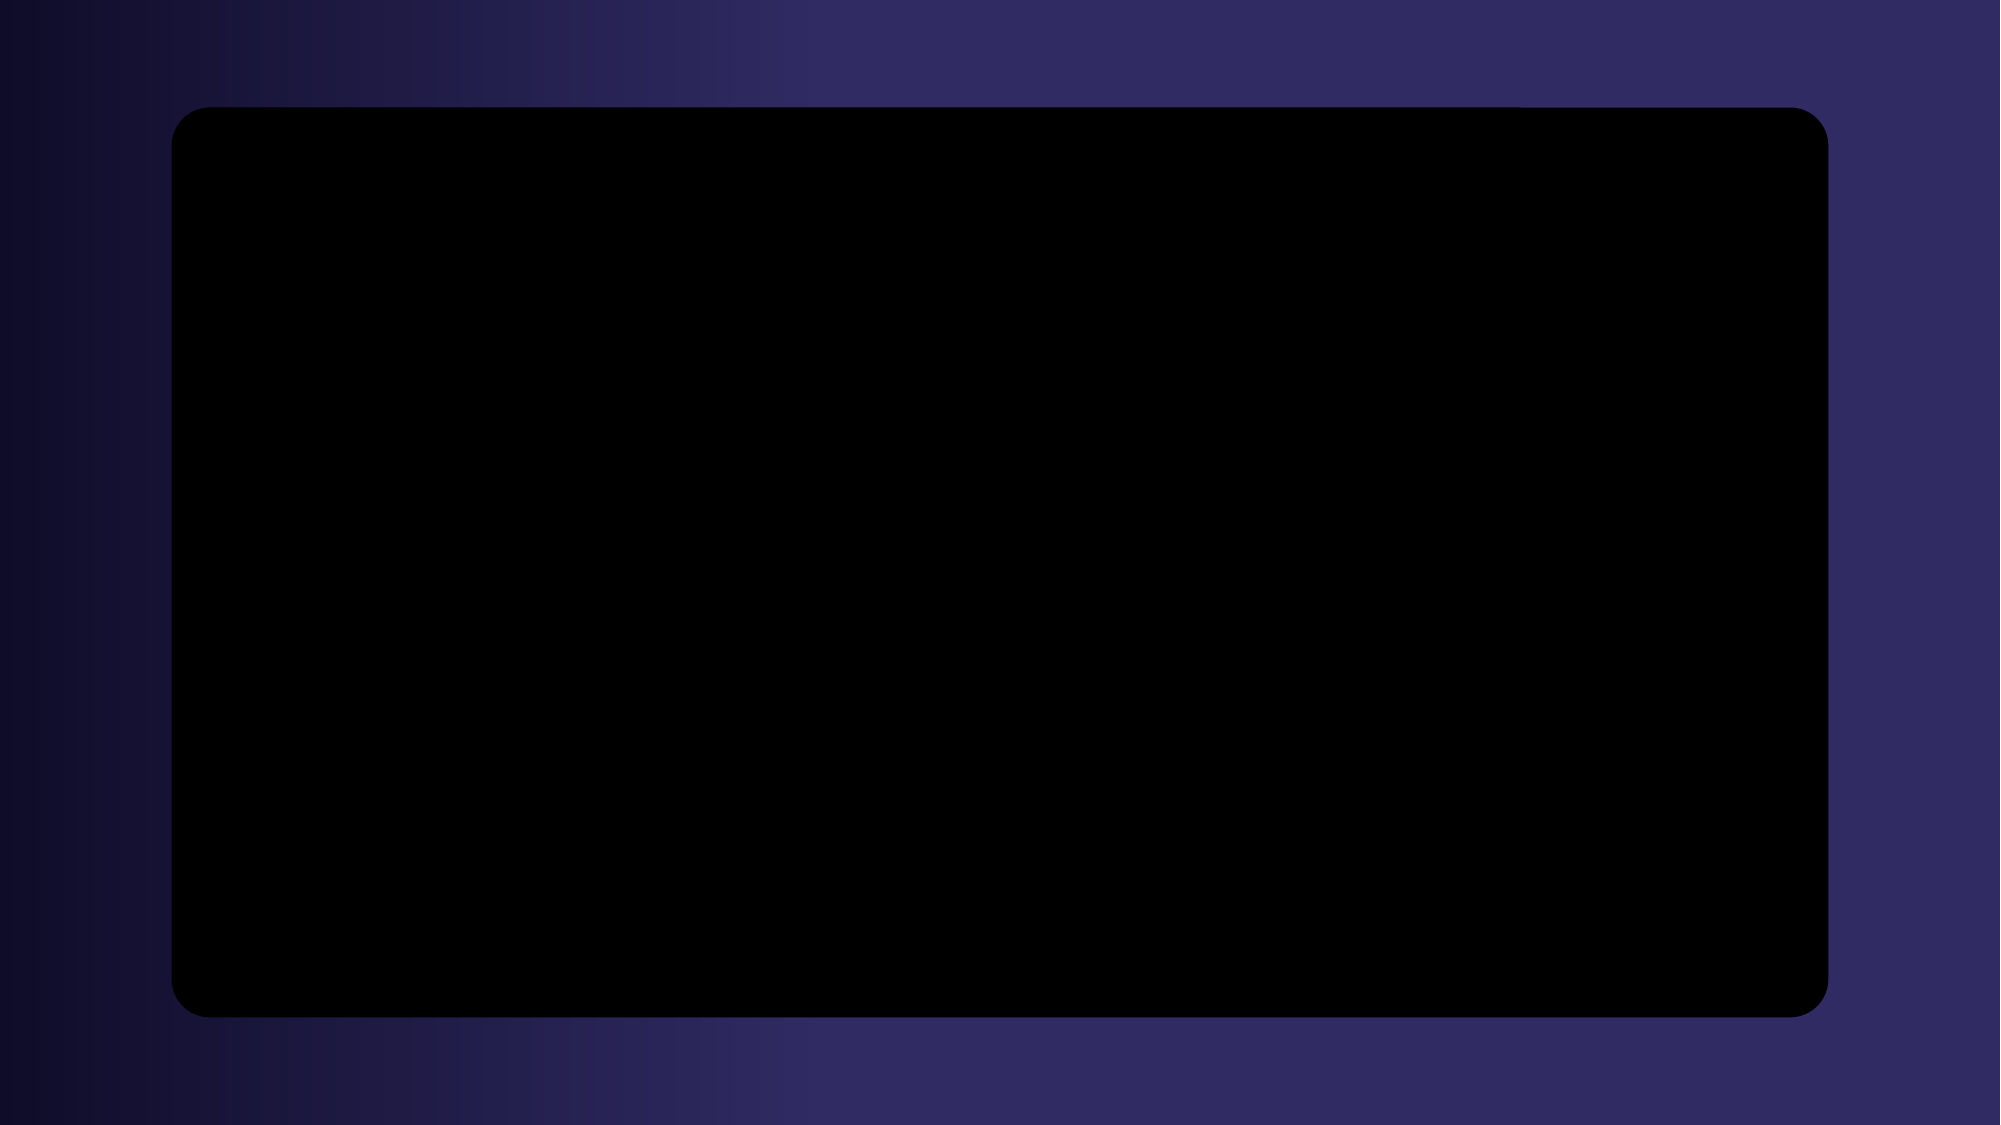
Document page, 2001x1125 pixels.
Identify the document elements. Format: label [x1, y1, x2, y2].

text_box [171, 107, 1829, 1018]
